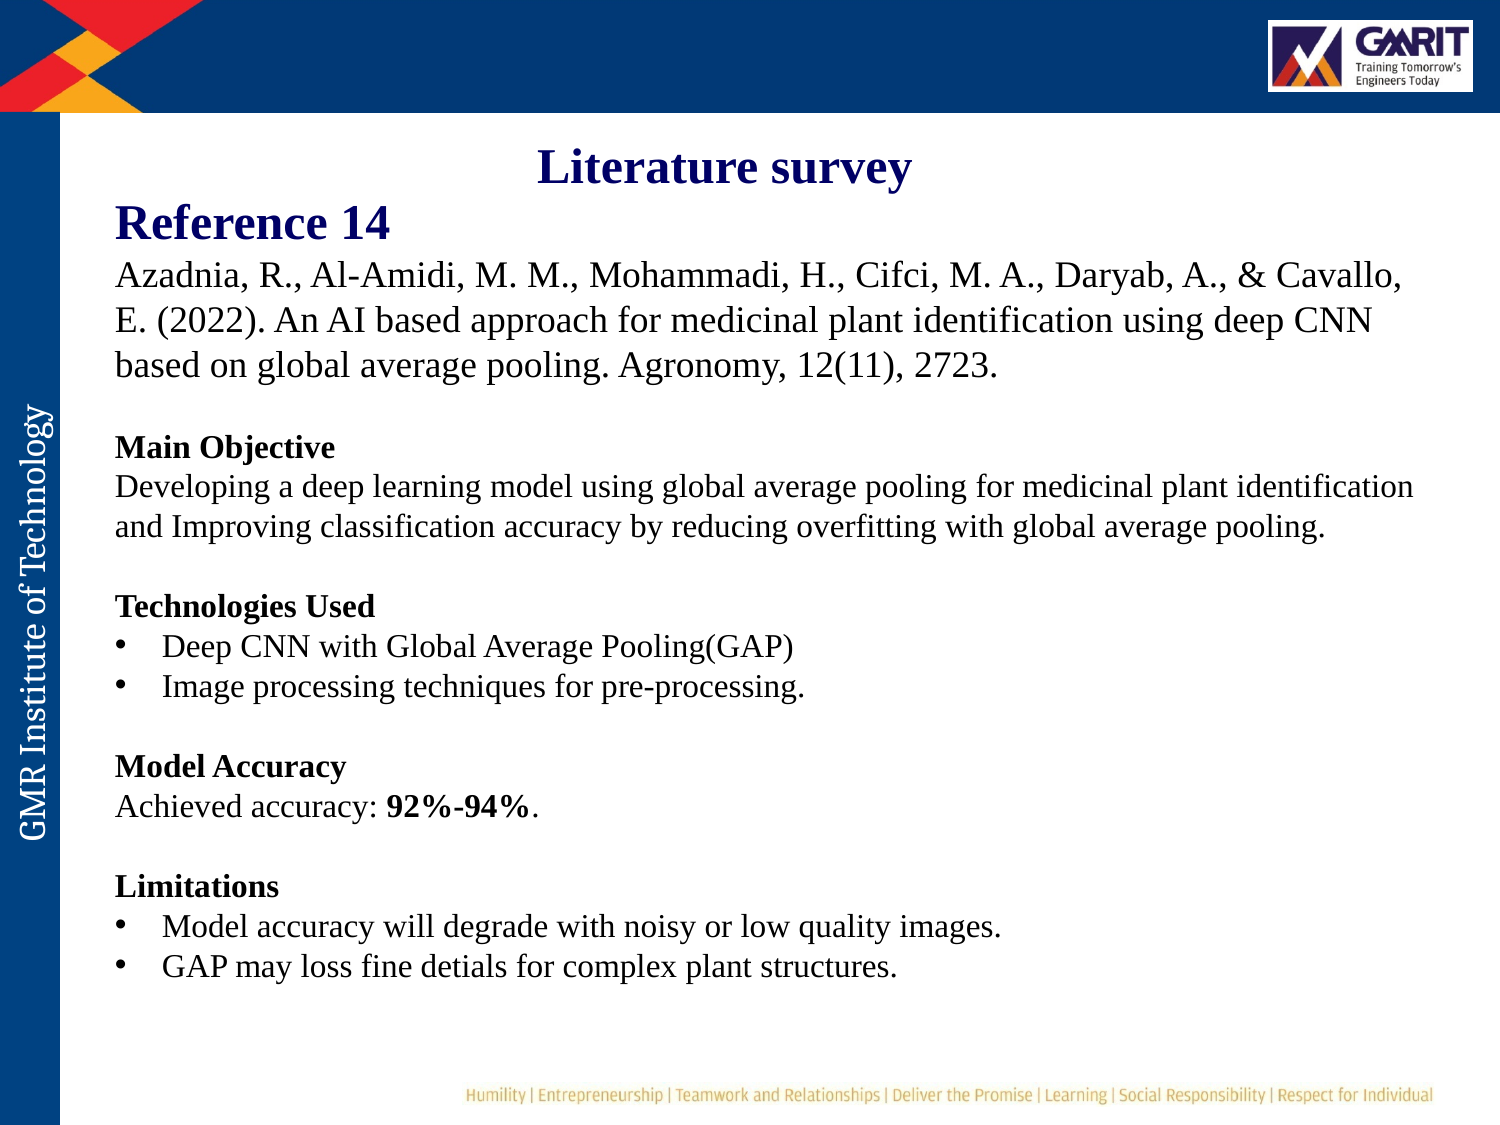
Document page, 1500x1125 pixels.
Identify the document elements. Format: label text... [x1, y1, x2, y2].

picture [462, 1082, 1438, 1107]
text_box Reference 14 Azadnia, R., Al-Amidi, M. M., Mohammadi, H., Cifci, M. A., Daryab, A., & Cavallo, E. (2022). An AI based approach for medicinal plant identification using deep CNN based on global average pooling. Agronomy, 12(11), 2723. Main Objective Developing a deep learning model using global average pooling for medicinal plant identification and Improving classification accuracy by reducing overfitting with global average pooling. Technologies Used Deep CNN with Global Average Pooling(GAP) Image processing techniques for pre-processing. Model Accuracy Achieved accuracy: 92%-94%. Limitations Model accuracy will degrade with noisy or low quality images. GAP may loss fine detials for complex plant structures. [99, 182, 1450, 1052]
picture [0, 0, 1500, 113]
text_box Literature survey [522, 126, 955, 182]
